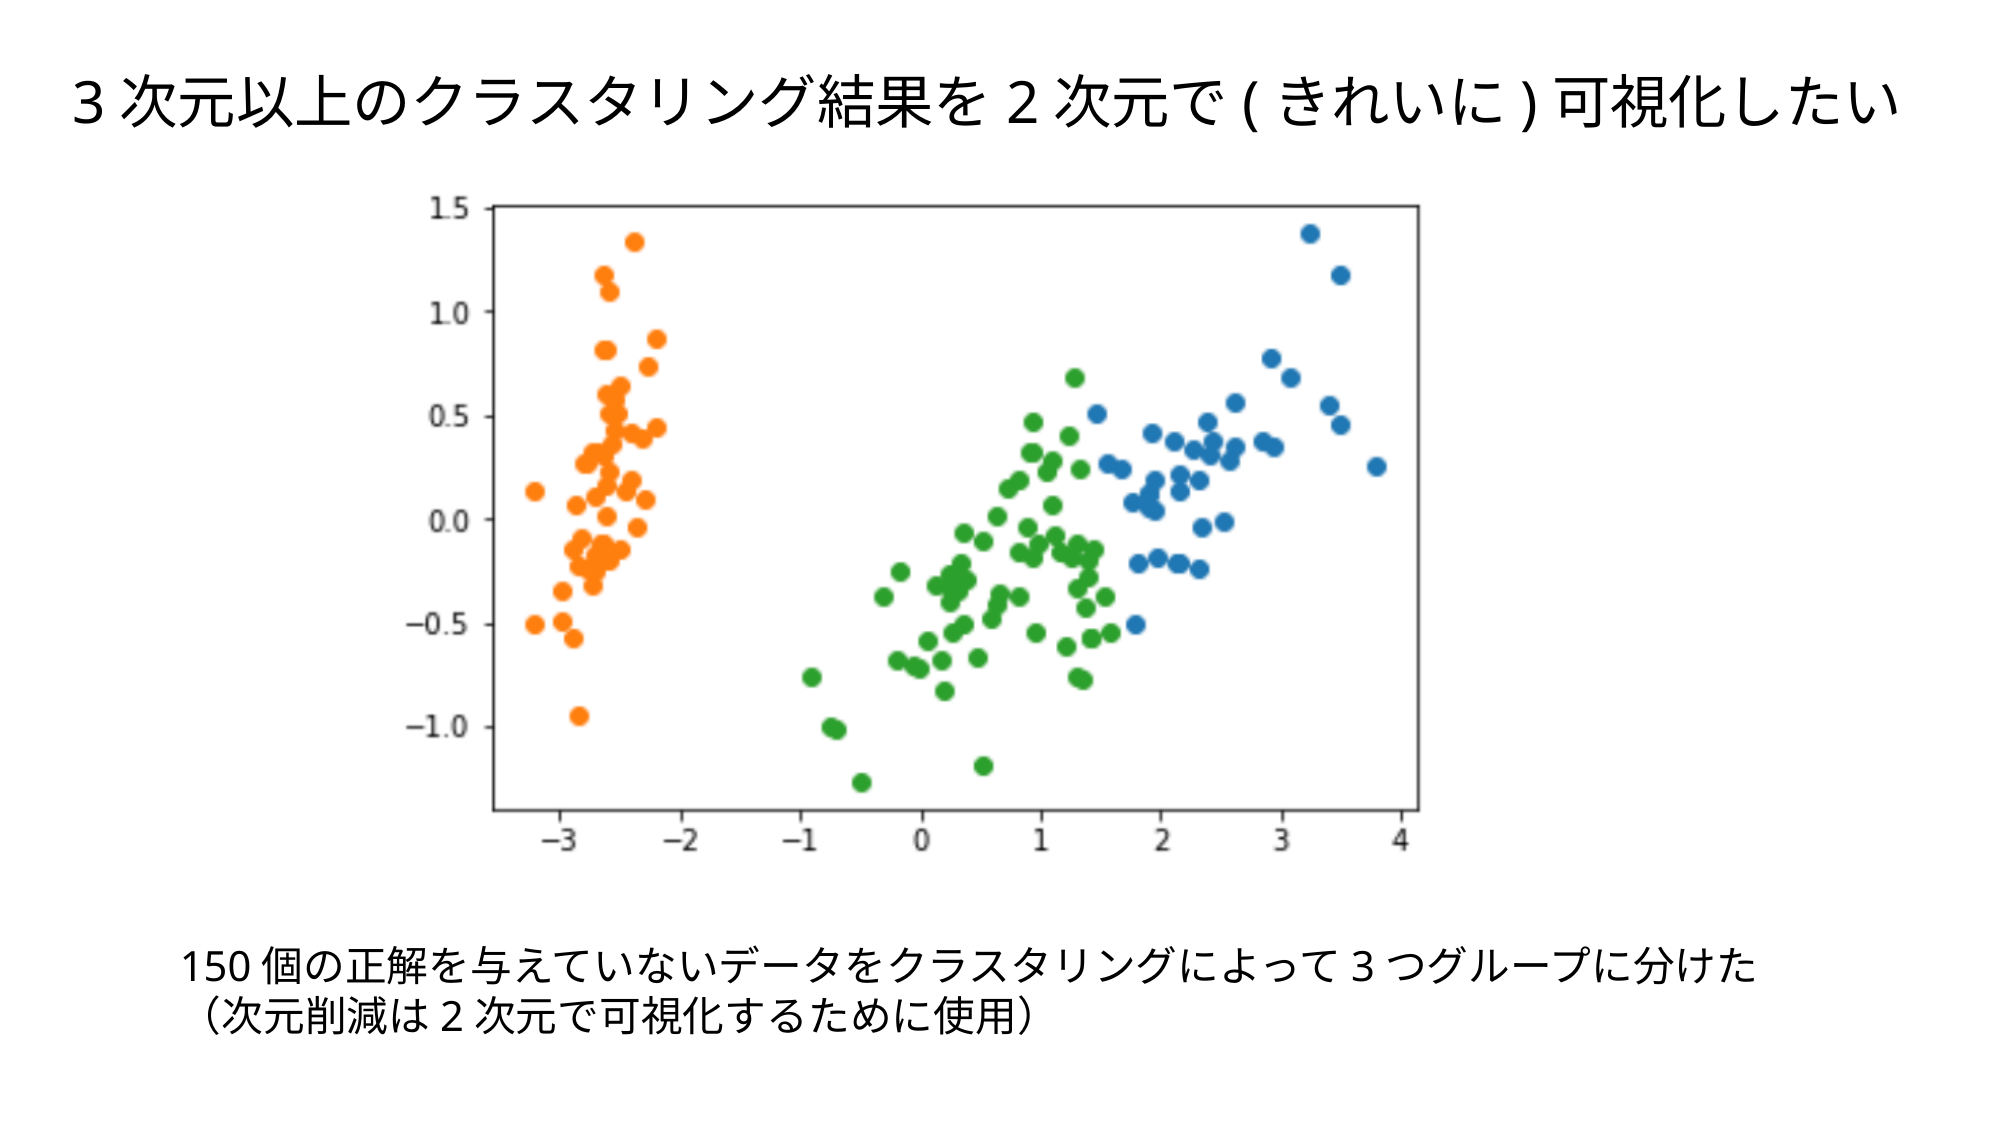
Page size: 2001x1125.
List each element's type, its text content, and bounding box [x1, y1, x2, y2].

text_box 150個の正解を与えていないデータをクラスタリングによって3つグループに分けた （次元削減は2次元で可視化するために使用） [165, 932, 1784, 1047]
text_box 3次元以上のクラスタリング結果を2次元で(きれいに)可視化したい [56, 58, 1917, 143]
picture [402, 180, 1427, 869]
